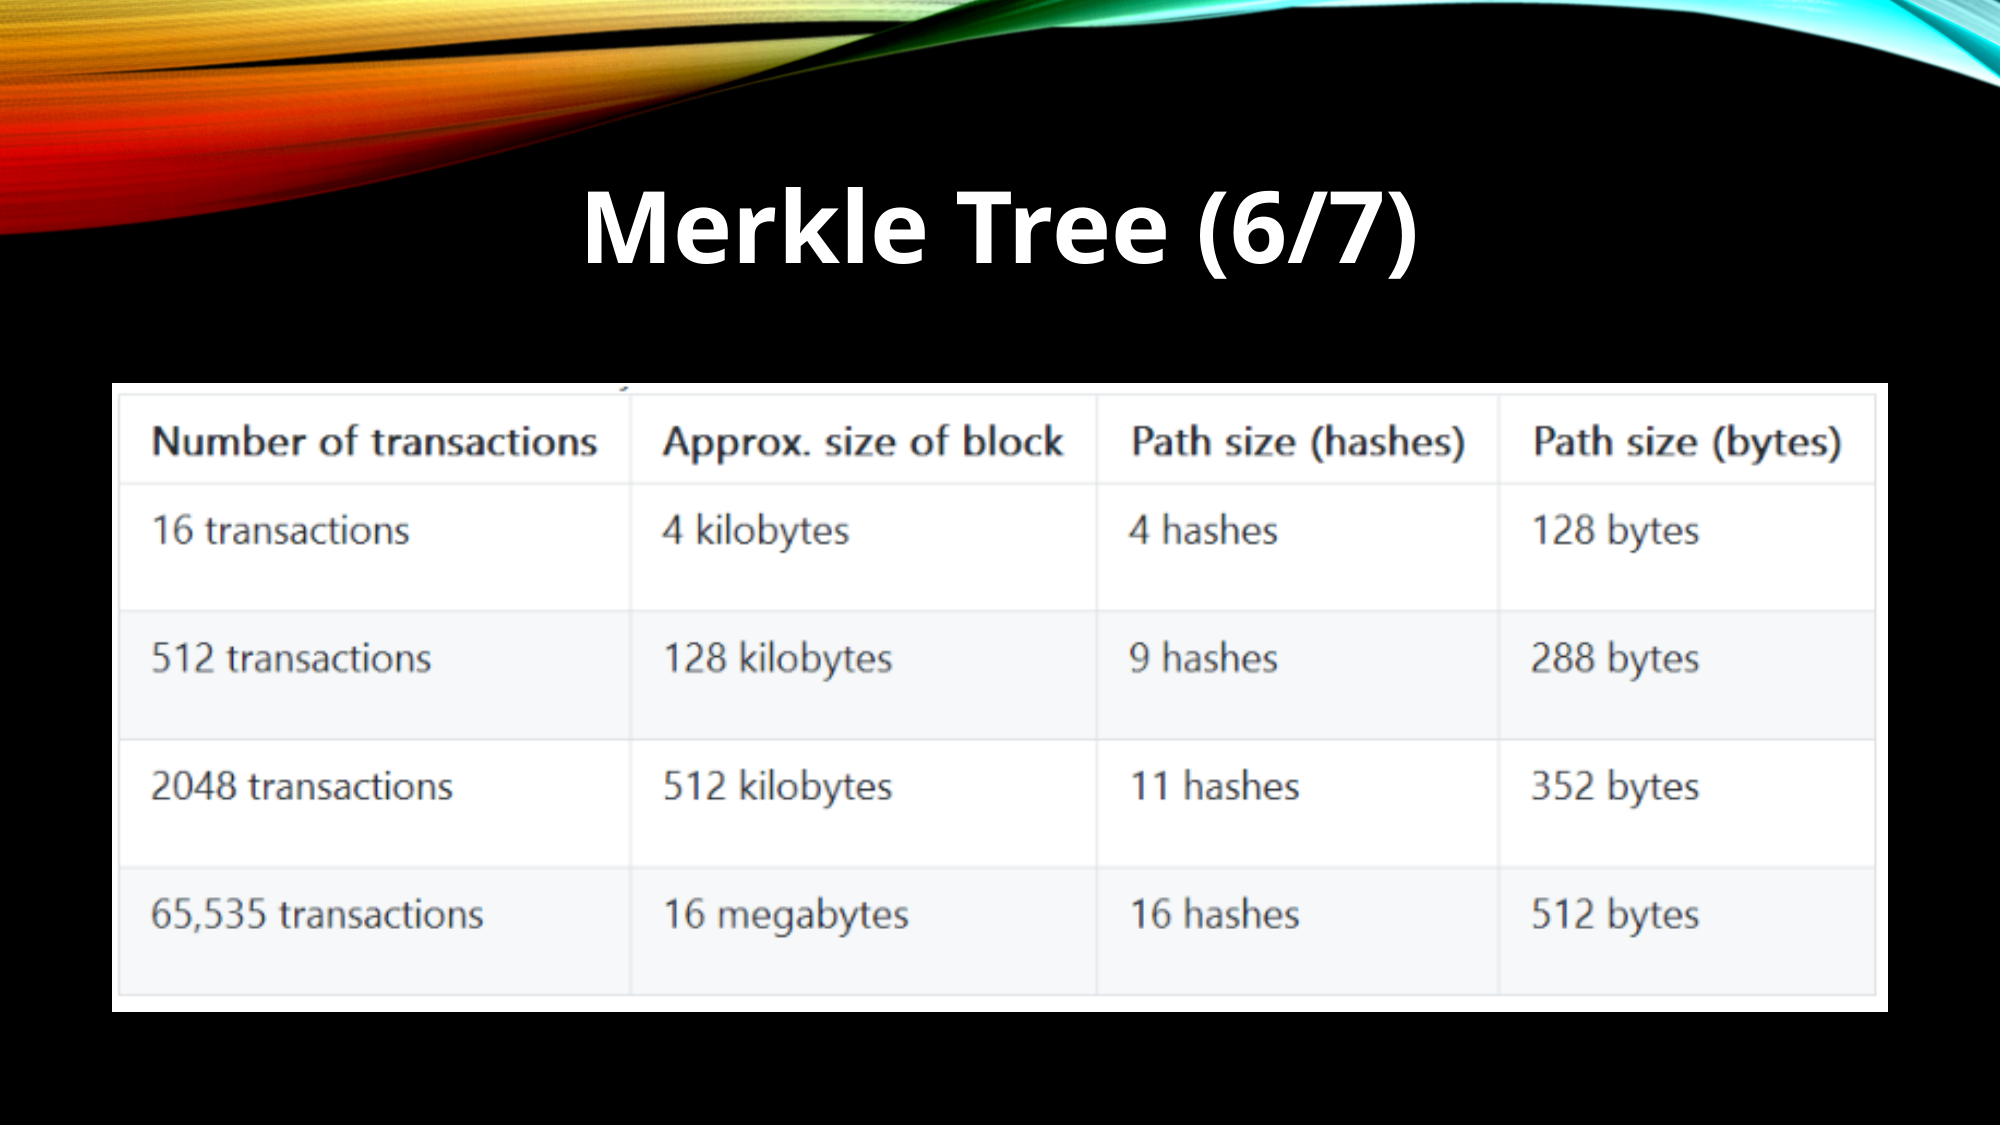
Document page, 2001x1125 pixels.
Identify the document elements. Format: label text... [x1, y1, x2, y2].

title Merkle Tree (6/7) [112, 125, 1888, 338]
picture [0, 0, 2000, 237]
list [112, 383, 1888, 1012]
